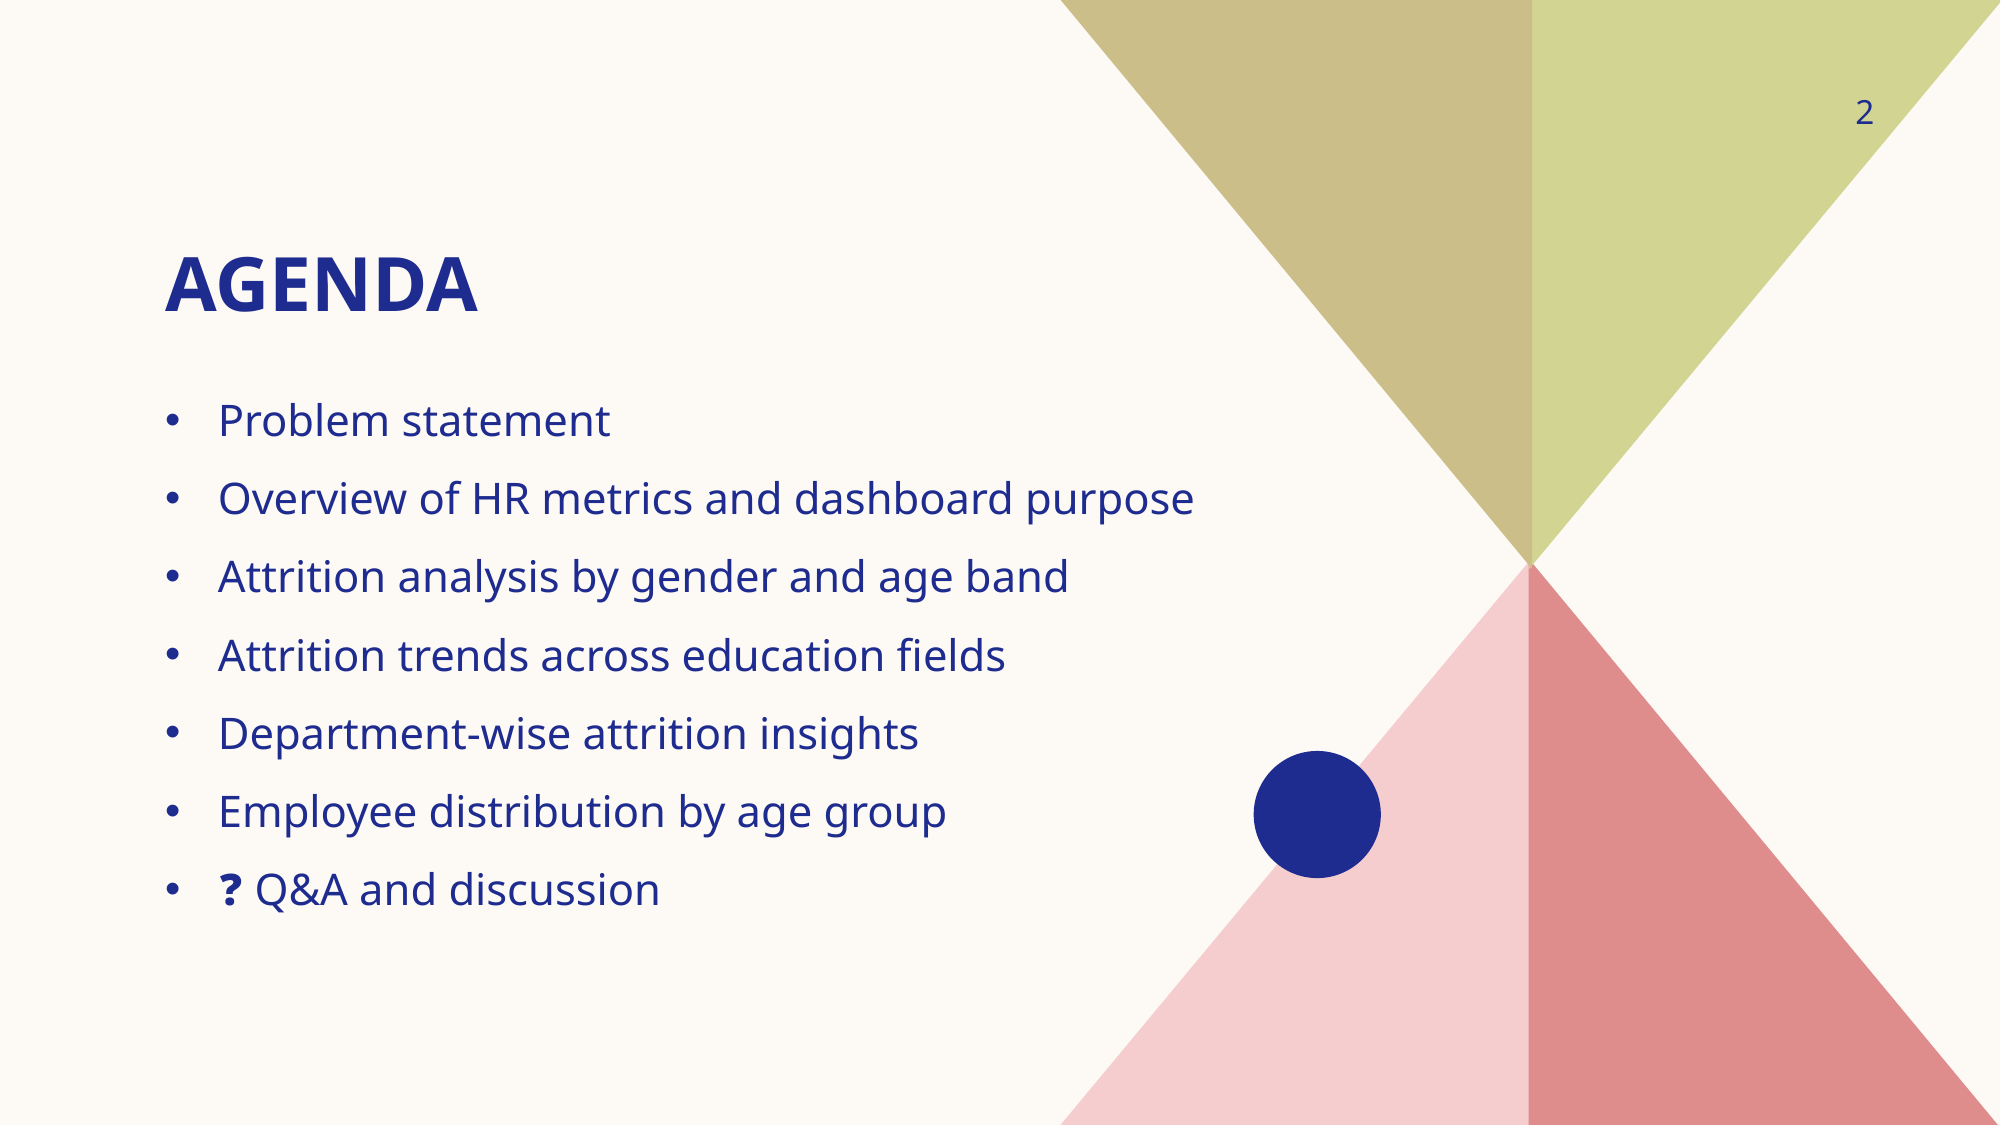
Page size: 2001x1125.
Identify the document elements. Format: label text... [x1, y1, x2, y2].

slide_number 2 [1699, 75, 1875, 153]
title agenda [150, 173, 1230, 327]
list Problem statement Overview of HR metrics and dashboard purpose Attrition analysis by gender and age band Attrition trends across education fields Department-wise attrition insights Employee distribution by age group ❓ Q&A and discussion [150, 366, 1230, 992]
